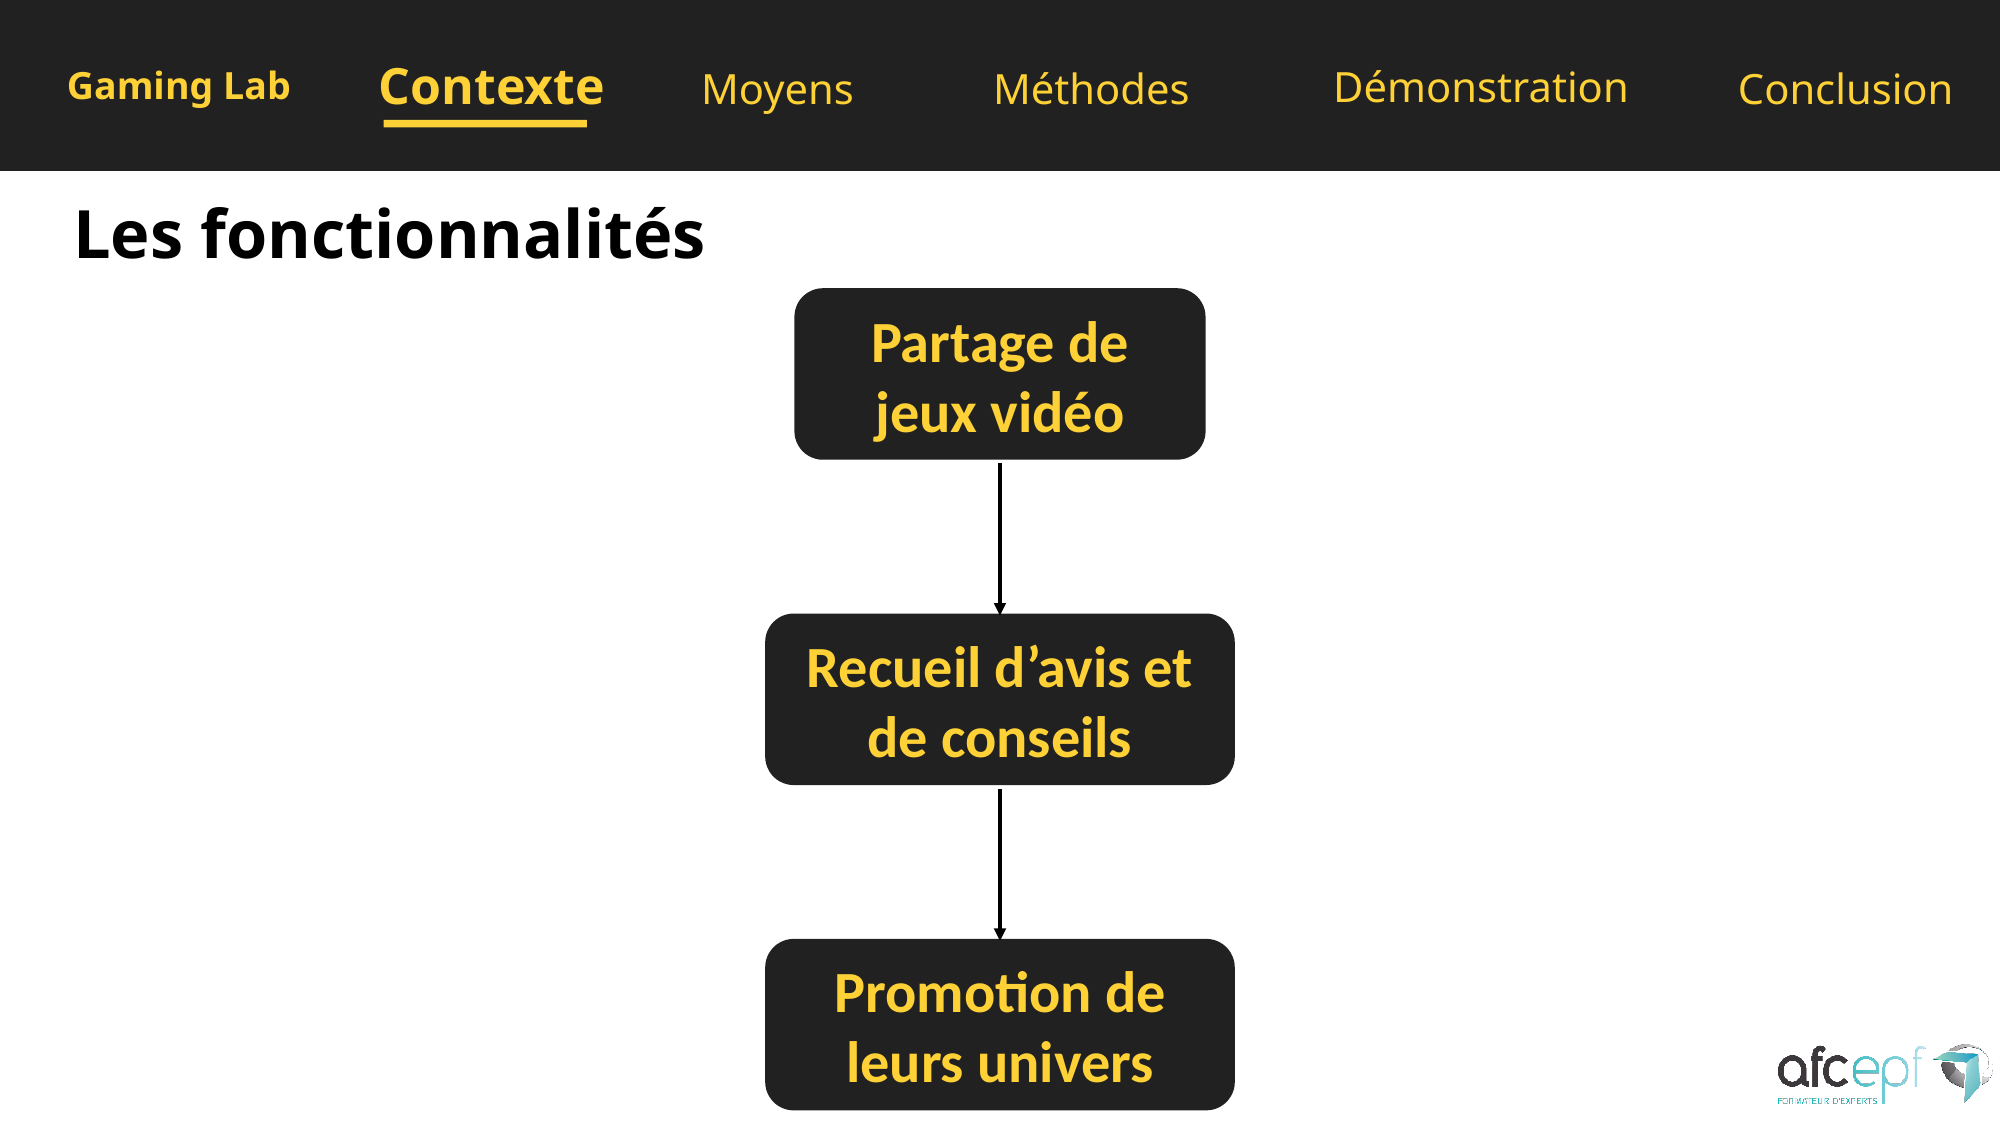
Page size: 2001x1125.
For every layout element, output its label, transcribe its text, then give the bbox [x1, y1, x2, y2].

text_box [383, 119, 588, 128]
picture [1778, 1044, 1993, 1104]
text_box [0, 0, 2000, 172]
text_box Promotion de leurs univers [765, 938, 1235, 1111]
text_box Les fonctionnalités [58, 184, 1357, 280]
text_box Contexte [364, 47, 639, 123]
text_box Gaming Lab [52, 55, 306, 115]
text_box Méthodes [978, 55, 1244, 120]
text_box Démonstration [1318, 53, 1683, 119]
text_box Moyens [686, 55, 879, 120]
text_box Conclusion [1723, 55, 1988, 120]
text_box Partage de jeux vidéo [794, 288, 1206, 460]
text_box Recueil d’avis et de conseils [765, 613, 1235, 786]
